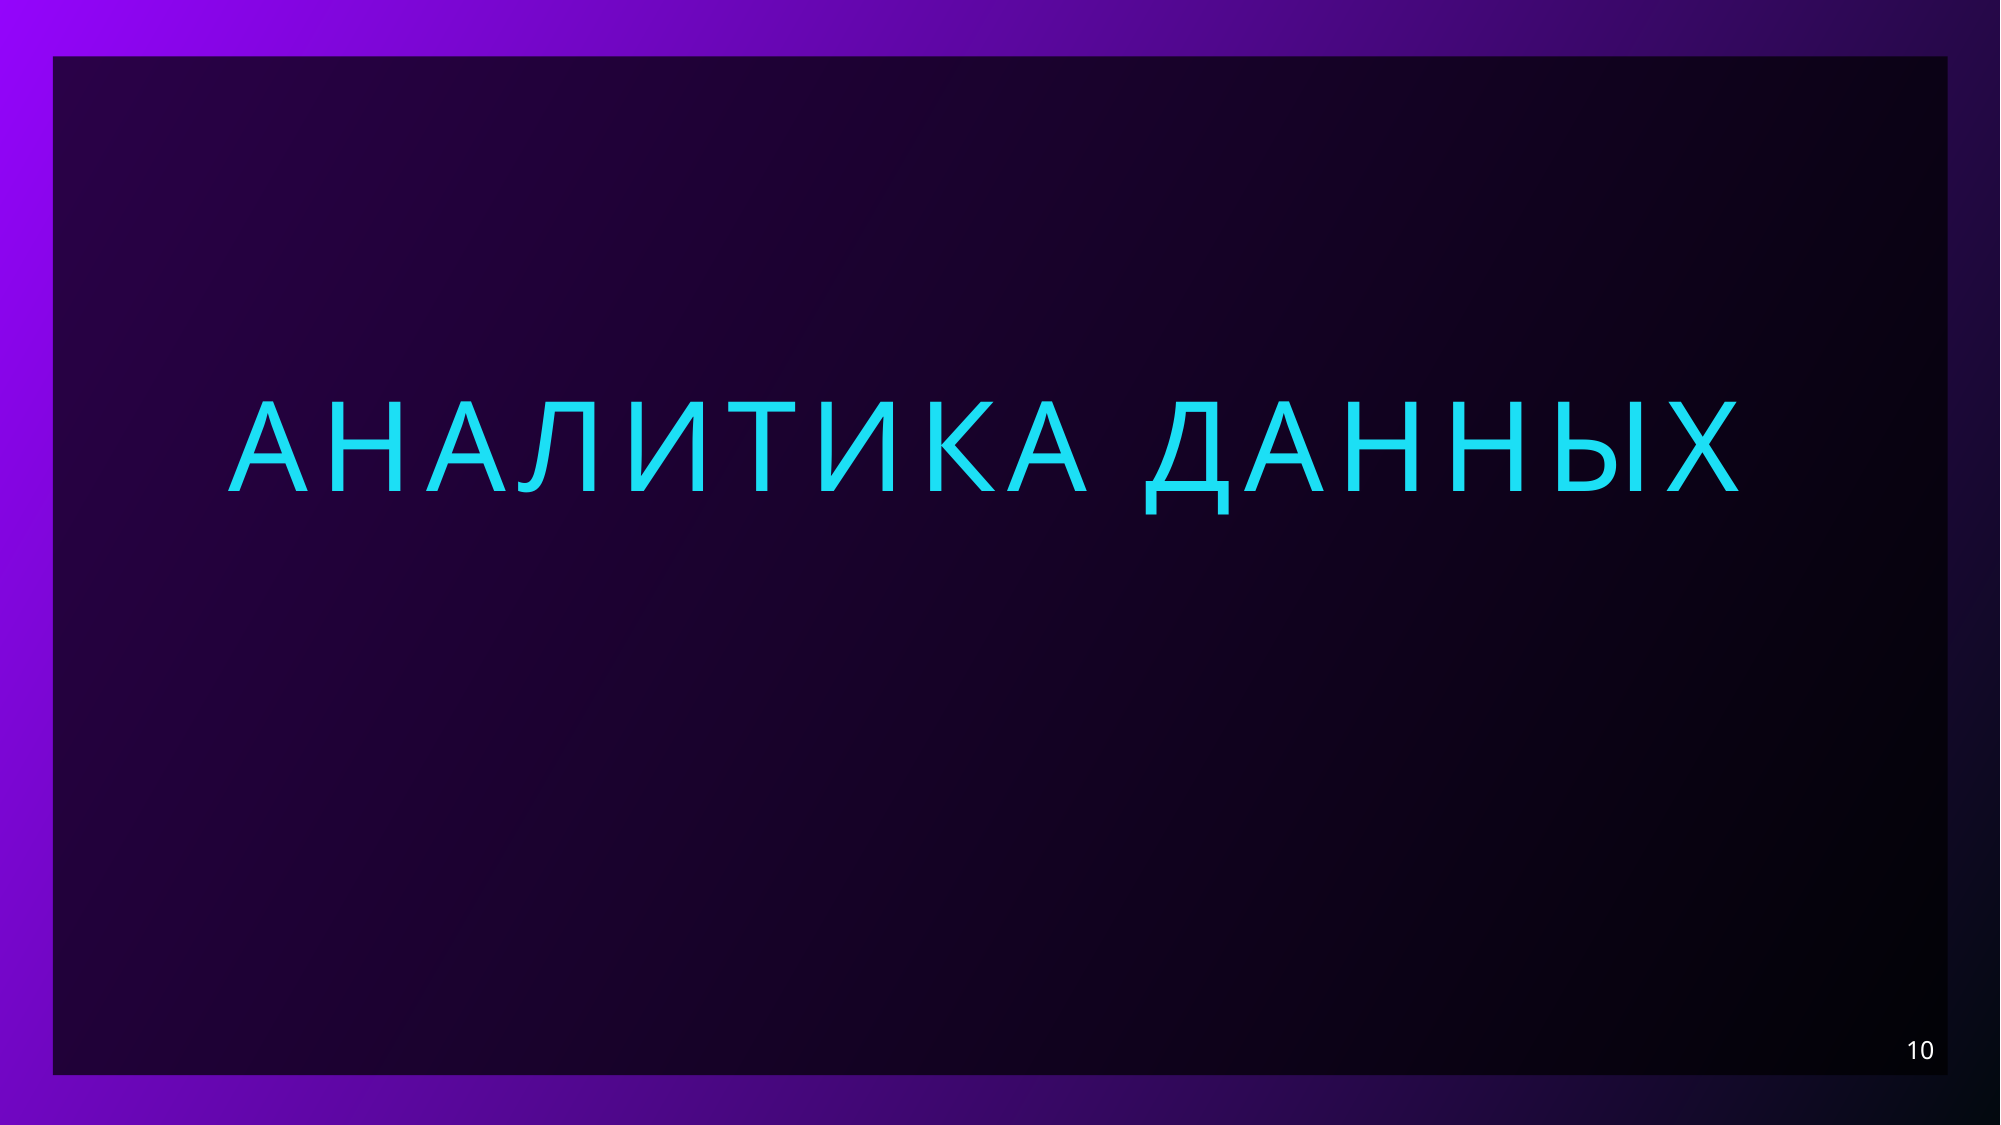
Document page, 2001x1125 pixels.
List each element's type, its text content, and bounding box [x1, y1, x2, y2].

slide_number 10 [1499, 1021, 1950, 1082]
subtitle Аналитика данных [36, 375, 1934, 768]
